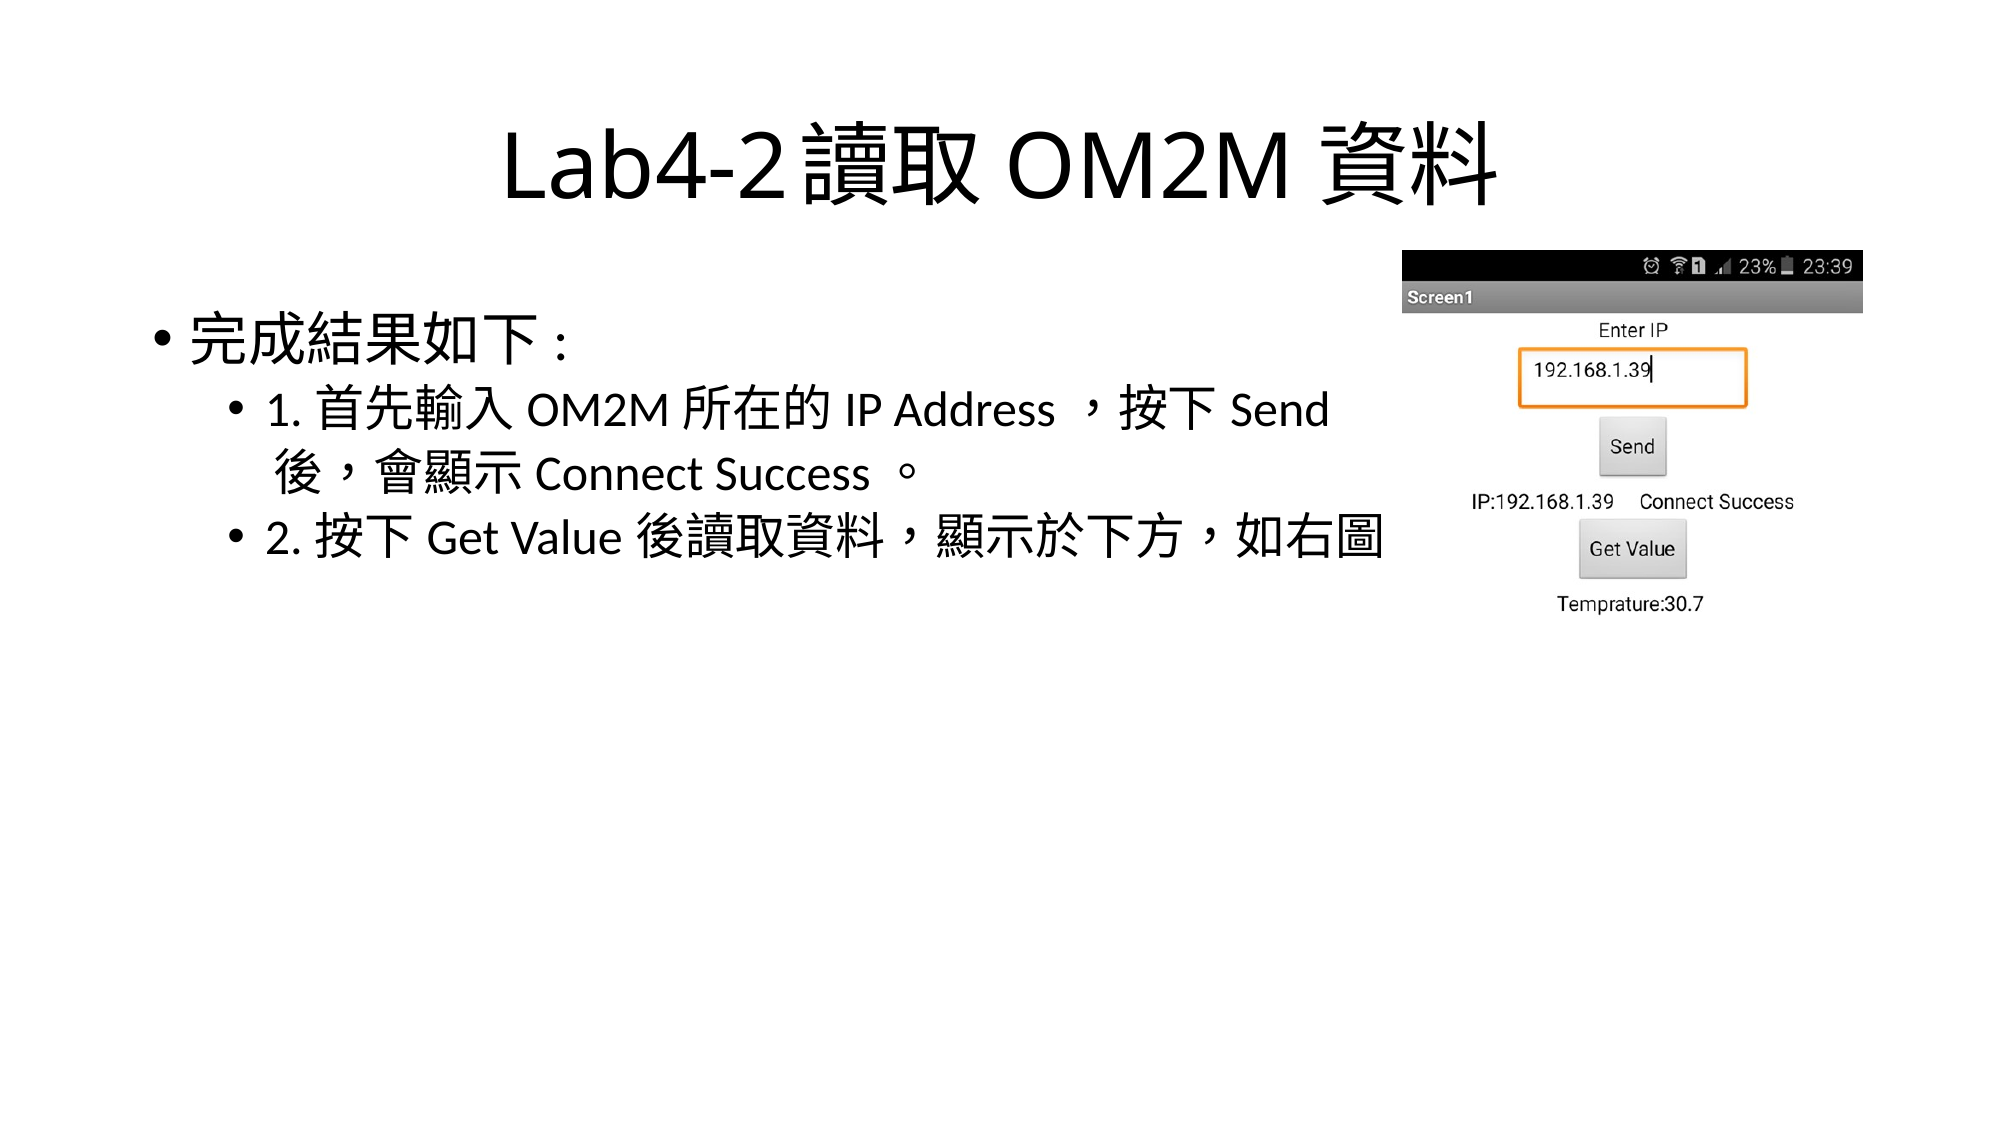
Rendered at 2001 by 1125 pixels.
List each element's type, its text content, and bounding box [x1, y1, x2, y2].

list 完成結果如下: 1.首先輸入OM2M所在的IP Address，按下Send 後，會顯示Connect Success。 2.按下Get Value後讀取資料，顯示於下方，如右圖。 [137, 302, 1402, 1016]
picture [1402, 250, 1863, 1068]
title Lab4-2 讀取OM2M資料 [137, 59, 1863, 278]
